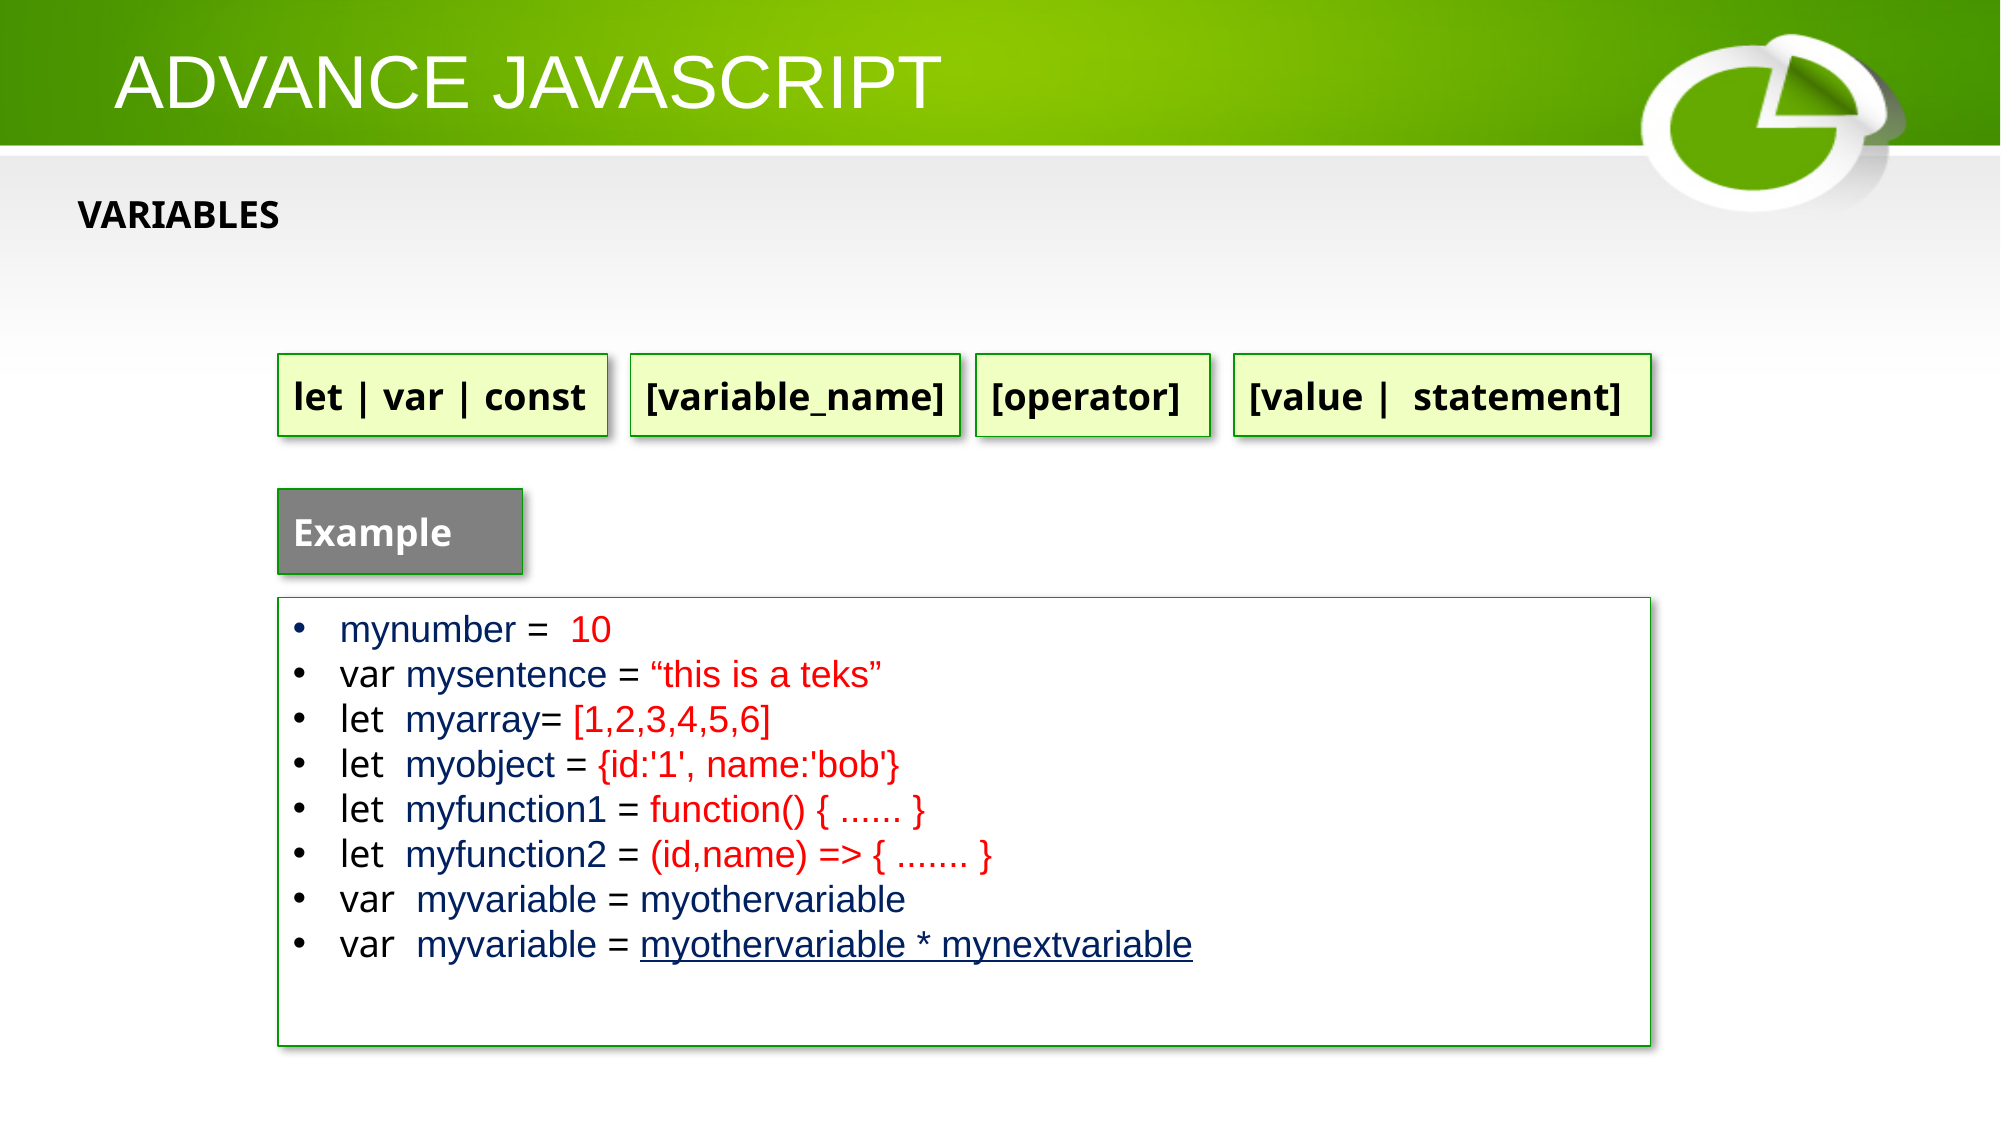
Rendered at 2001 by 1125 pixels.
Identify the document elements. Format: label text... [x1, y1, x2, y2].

text_box let | var | const [278, 354, 608, 437]
title ADVANCE JAVASCRIPT [99, 30, 1901, 127]
text_box [variable_name] [630, 354, 961, 437]
text_box Example [277, 488, 523, 574]
text_box [value | statement] [1233, 354, 1651, 437]
text_box mynumber = 10 var mysentence = “this is a teks” let myarray= [1,2,3,4,5,6] let myobject = {id:'1', name:'bob'} let myfunction1 = function() { ...... } let myfunction2 = (id,name) => { ....... } var myvariable = myothervariable var myvariable = myothervariable * mynextvariable [277, 597, 1651, 1047]
picture [0, 0, 2001, 1125]
text_box [operator] [976, 354, 1210, 437]
text_box VARIABLES [62, 184, 296, 244]
